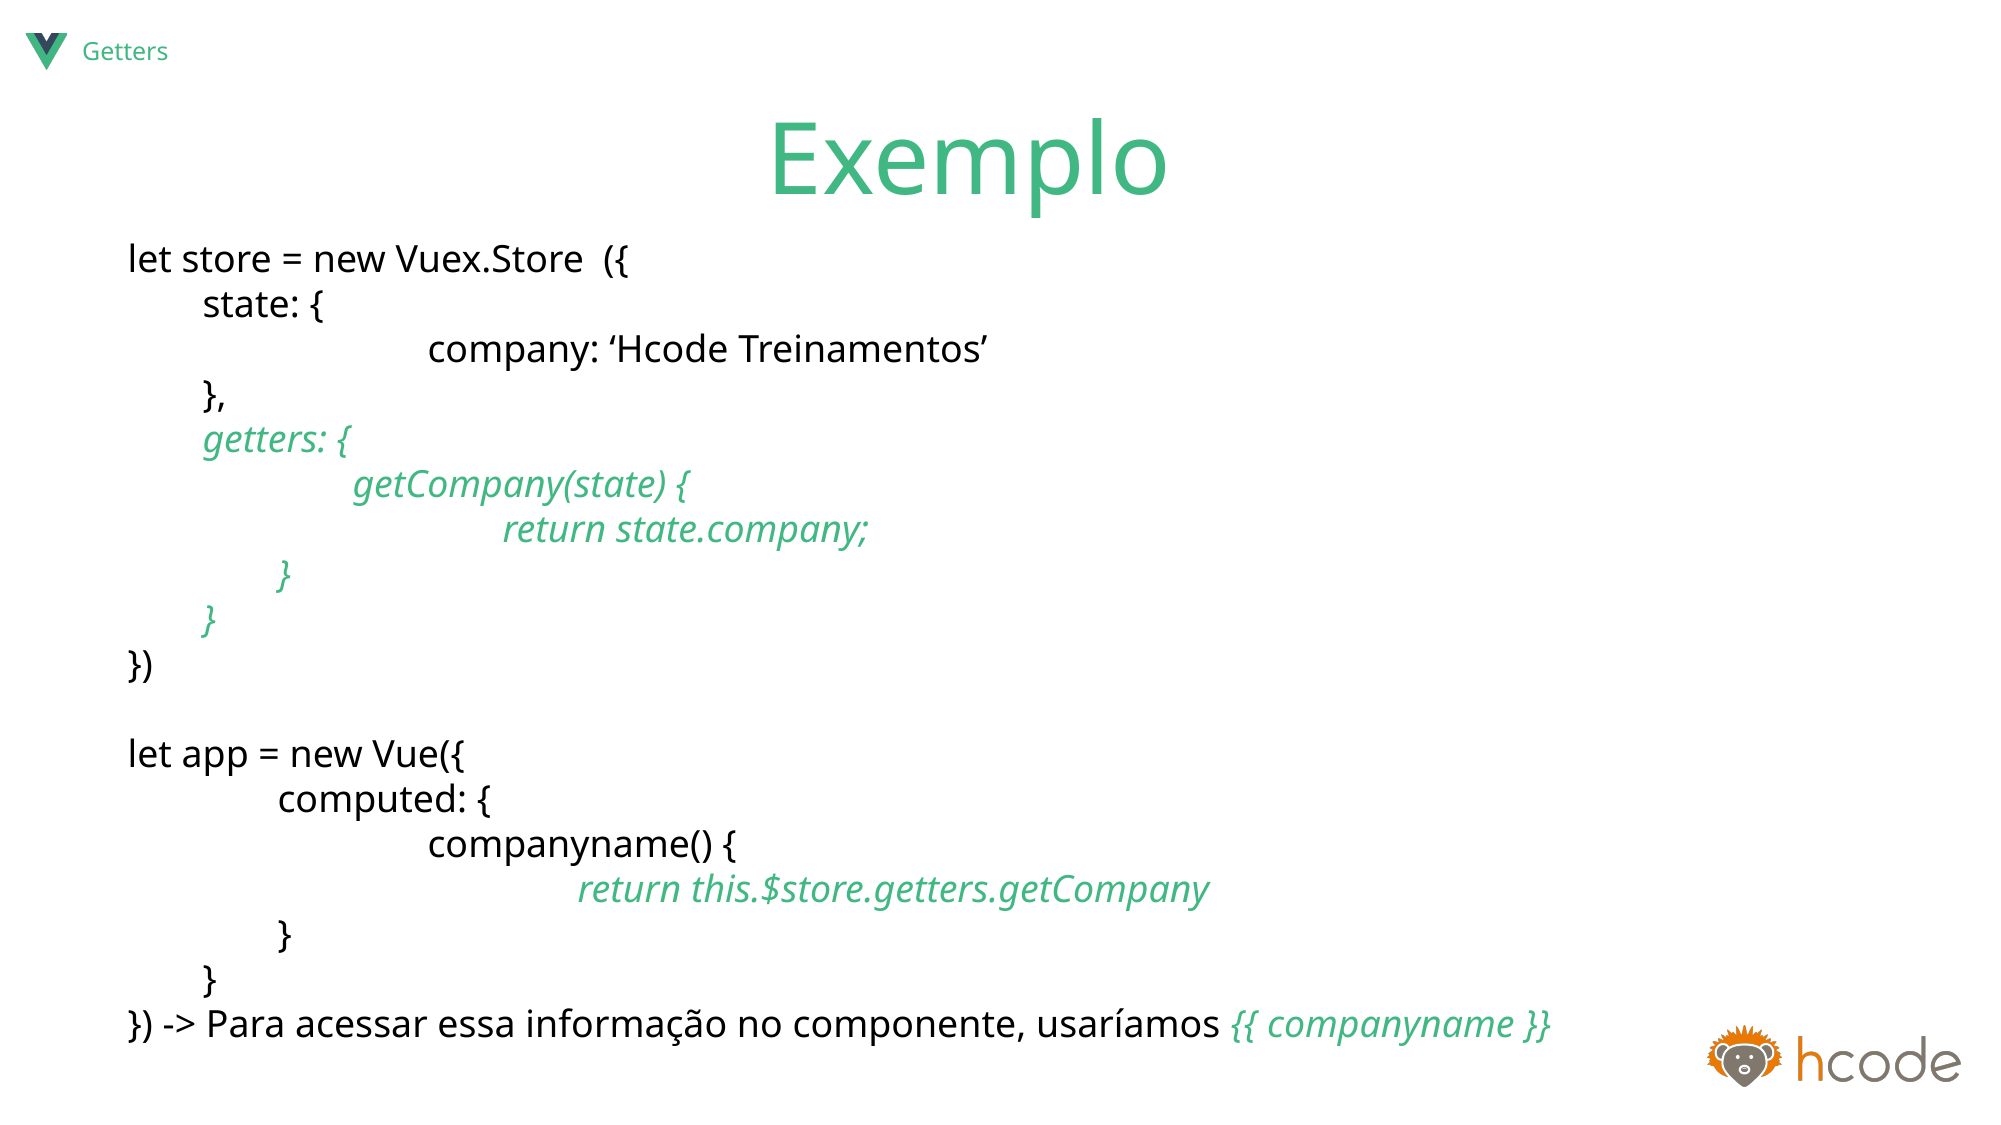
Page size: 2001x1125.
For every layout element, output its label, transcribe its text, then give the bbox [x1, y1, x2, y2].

text_box Exemplo [119, 70, 1819, 220]
text_box let store = new Vuex.Store ({ state: { company: ‘Hcode Treinamentos’ }, getters: { getCompany(state) { return state.company; } } }) let app = new Vue({ computed: { companyname() { return this.$store.getters.getCompany } } }) -> Para acessar essa informação no componente, usaríamos {{ companyname }} [112, 220, 2000, 1029]
text_box Getters [67, 20, 1445, 84]
picture [25, 32, 68, 72]
picture [1707, 1025, 1962, 1087]
